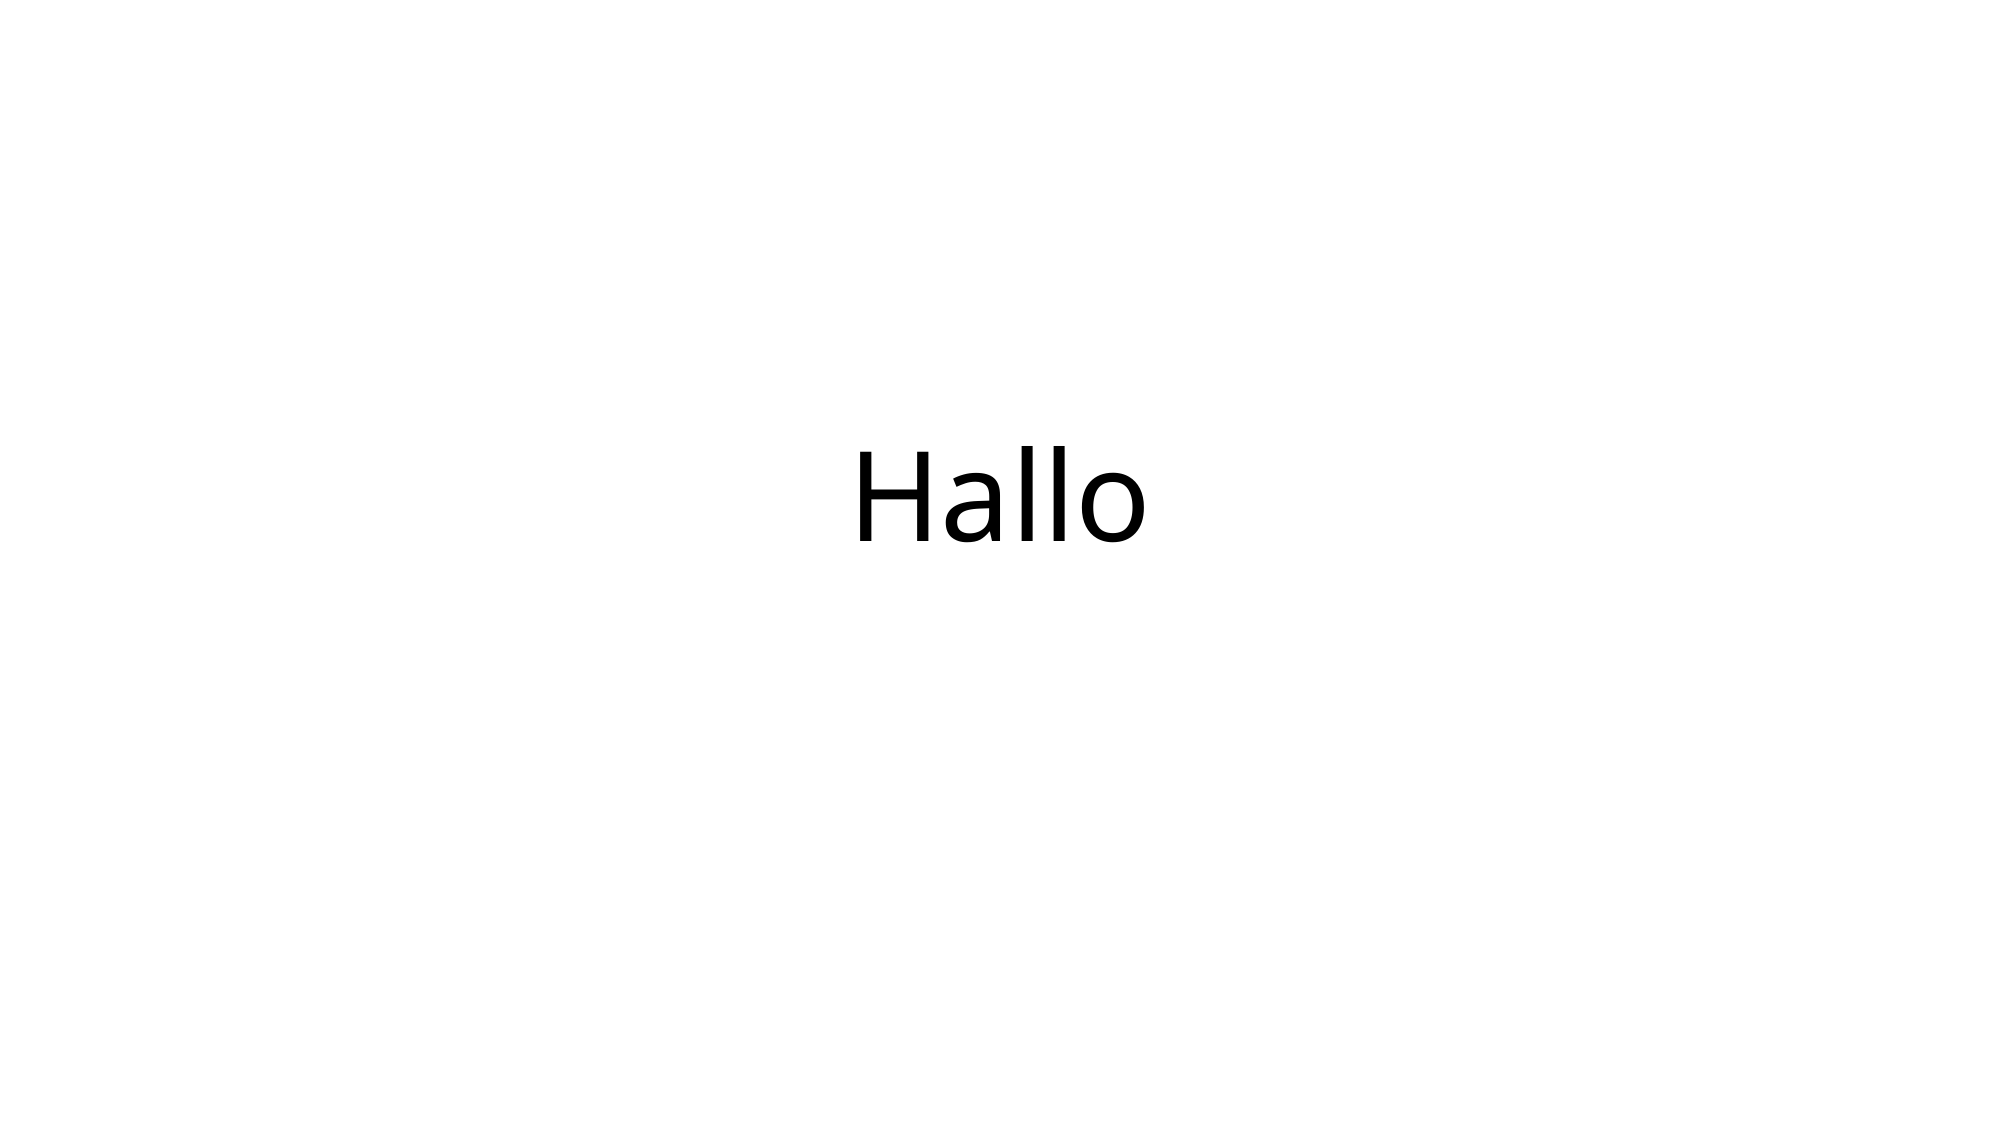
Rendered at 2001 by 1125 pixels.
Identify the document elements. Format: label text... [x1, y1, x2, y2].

title Hallo [249, 184, 1750, 576]
